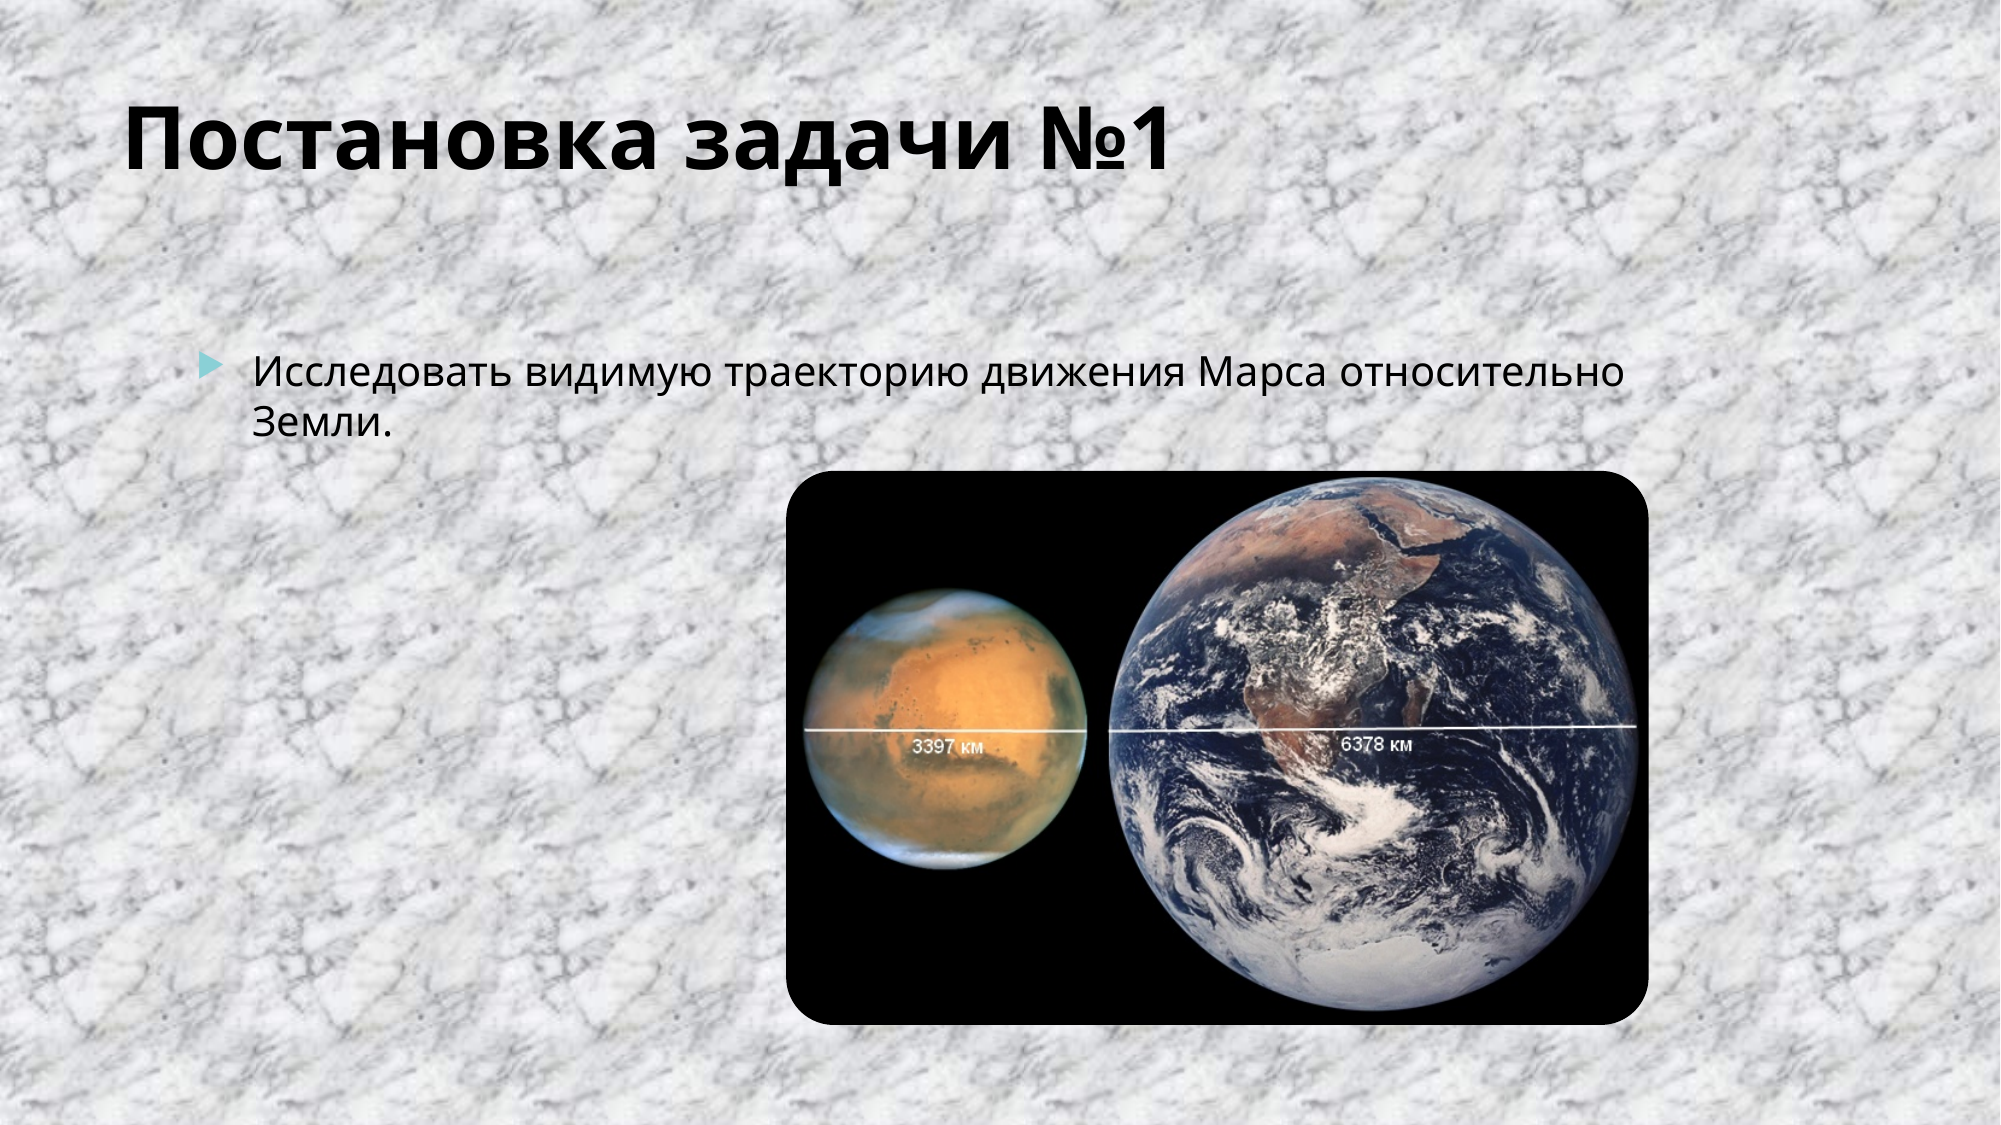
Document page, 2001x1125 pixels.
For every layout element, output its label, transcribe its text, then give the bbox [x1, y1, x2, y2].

list Исследовать видимую траекторию движения Марса относительно Земли. [181, 336, 1649, 1025]
picture [0, 0, 2001, 1125]
title Постановка задачи №1 [106, 74, 1649, 304]
